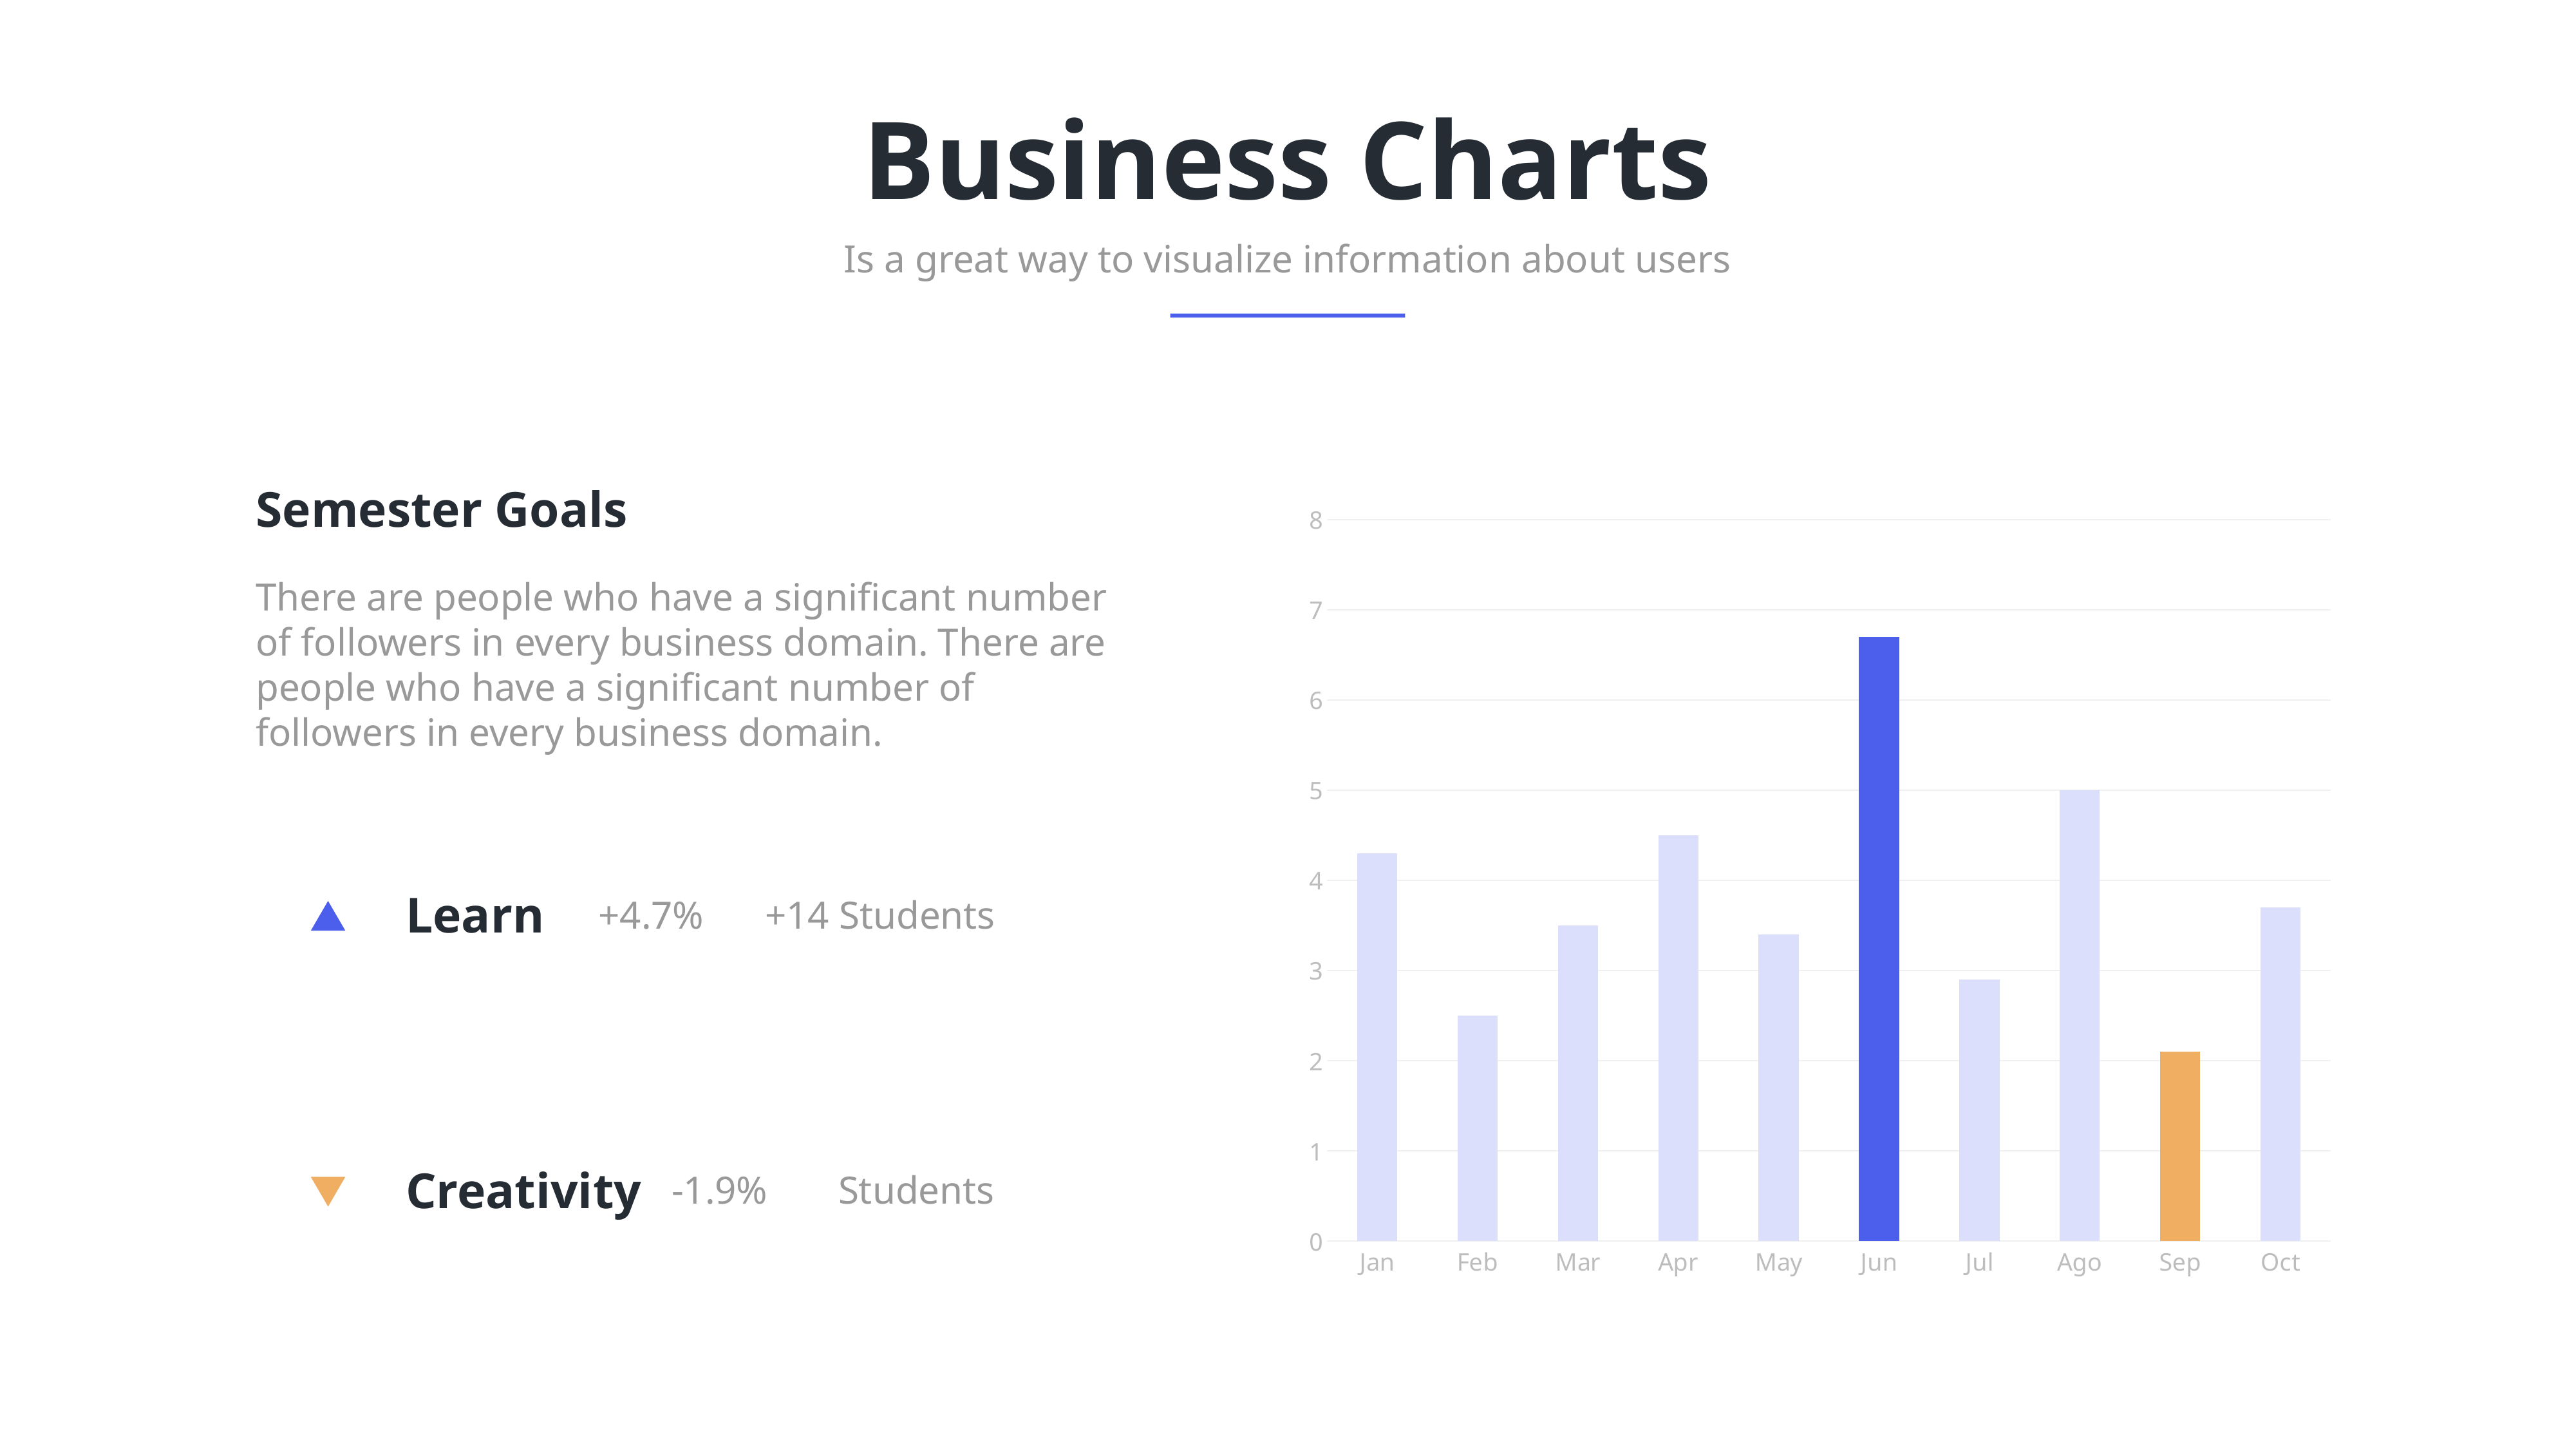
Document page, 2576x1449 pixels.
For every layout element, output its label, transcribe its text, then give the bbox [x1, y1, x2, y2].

text_box +14 Students [755, 886, 1024, 942]
text_box Creativity [396, 1155, 664, 1223]
text_box [245, 1095, 1089, 1289]
text_box [245, 819, 1089, 1013]
text_box [309, 1176, 347, 1208]
text_box Learn [396, 880, 585, 948]
text_box -1.9% [664, 1161, 813, 1217]
text_box Students [829, 1161, 1097, 1217]
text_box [664, 87, 1911, 318]
text_box +4.7% [588, 886, 739, 942]
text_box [246, 473, 1125, 761]
chart [1288, 487, 2353, 1294]
text_box [309, 899, 347, 932]
